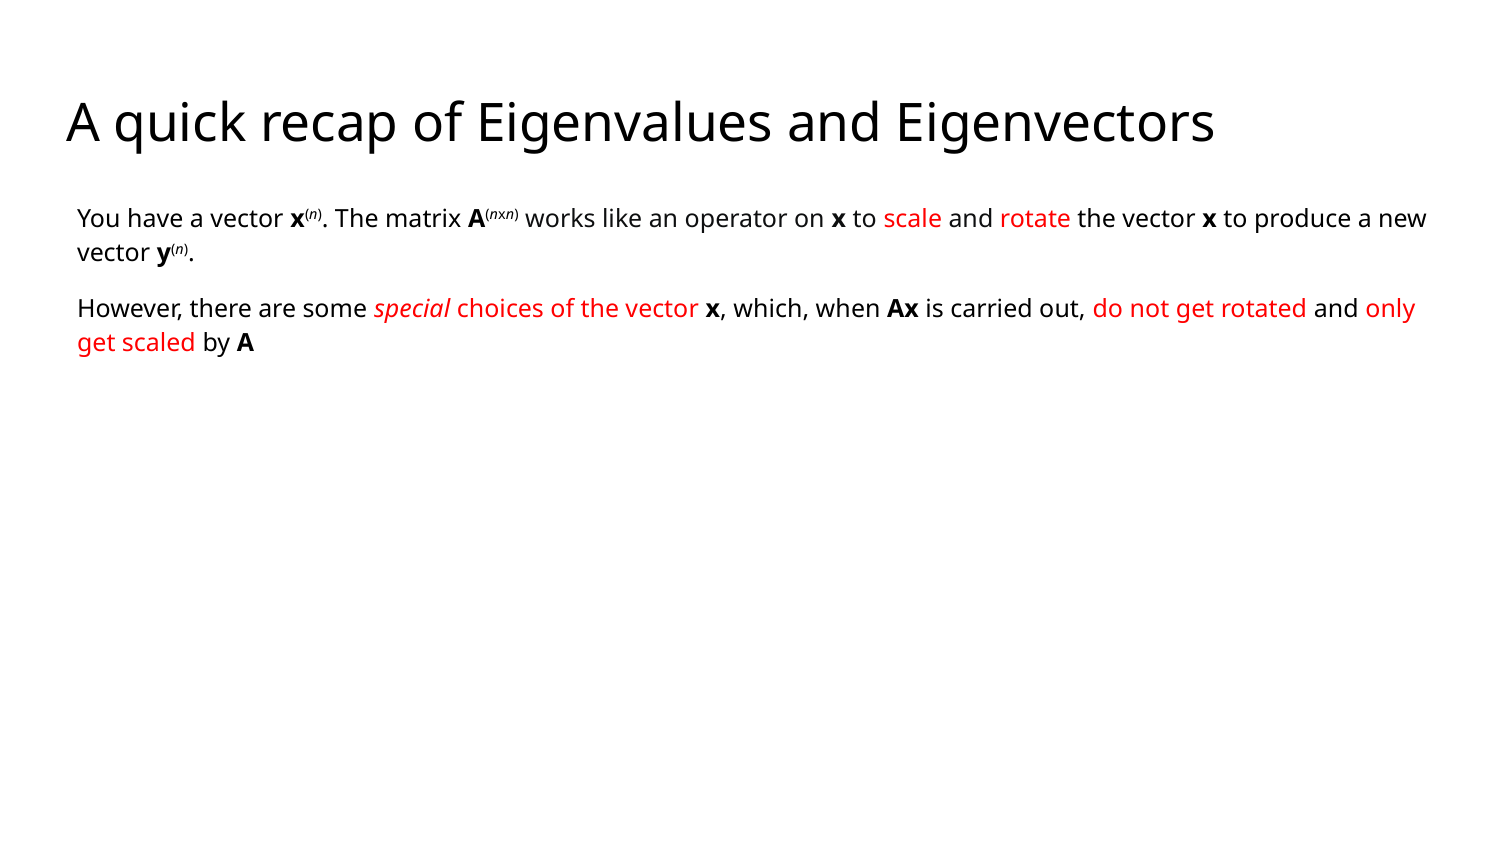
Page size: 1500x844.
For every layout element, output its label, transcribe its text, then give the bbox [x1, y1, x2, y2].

text_box You have a vector x(n). The matrix A(nxn) works like an operator on x to scale and rotate the vector x to produce a new vector y(n). However, there are some special choices of the vector x, which, when Ax is carried out, do not get rotated and only get scaled by A [62, 182, 1443, 372]
text_box A quick recap of Eigenvalues and Eigenvectors [51, 72, 1449, 167]
